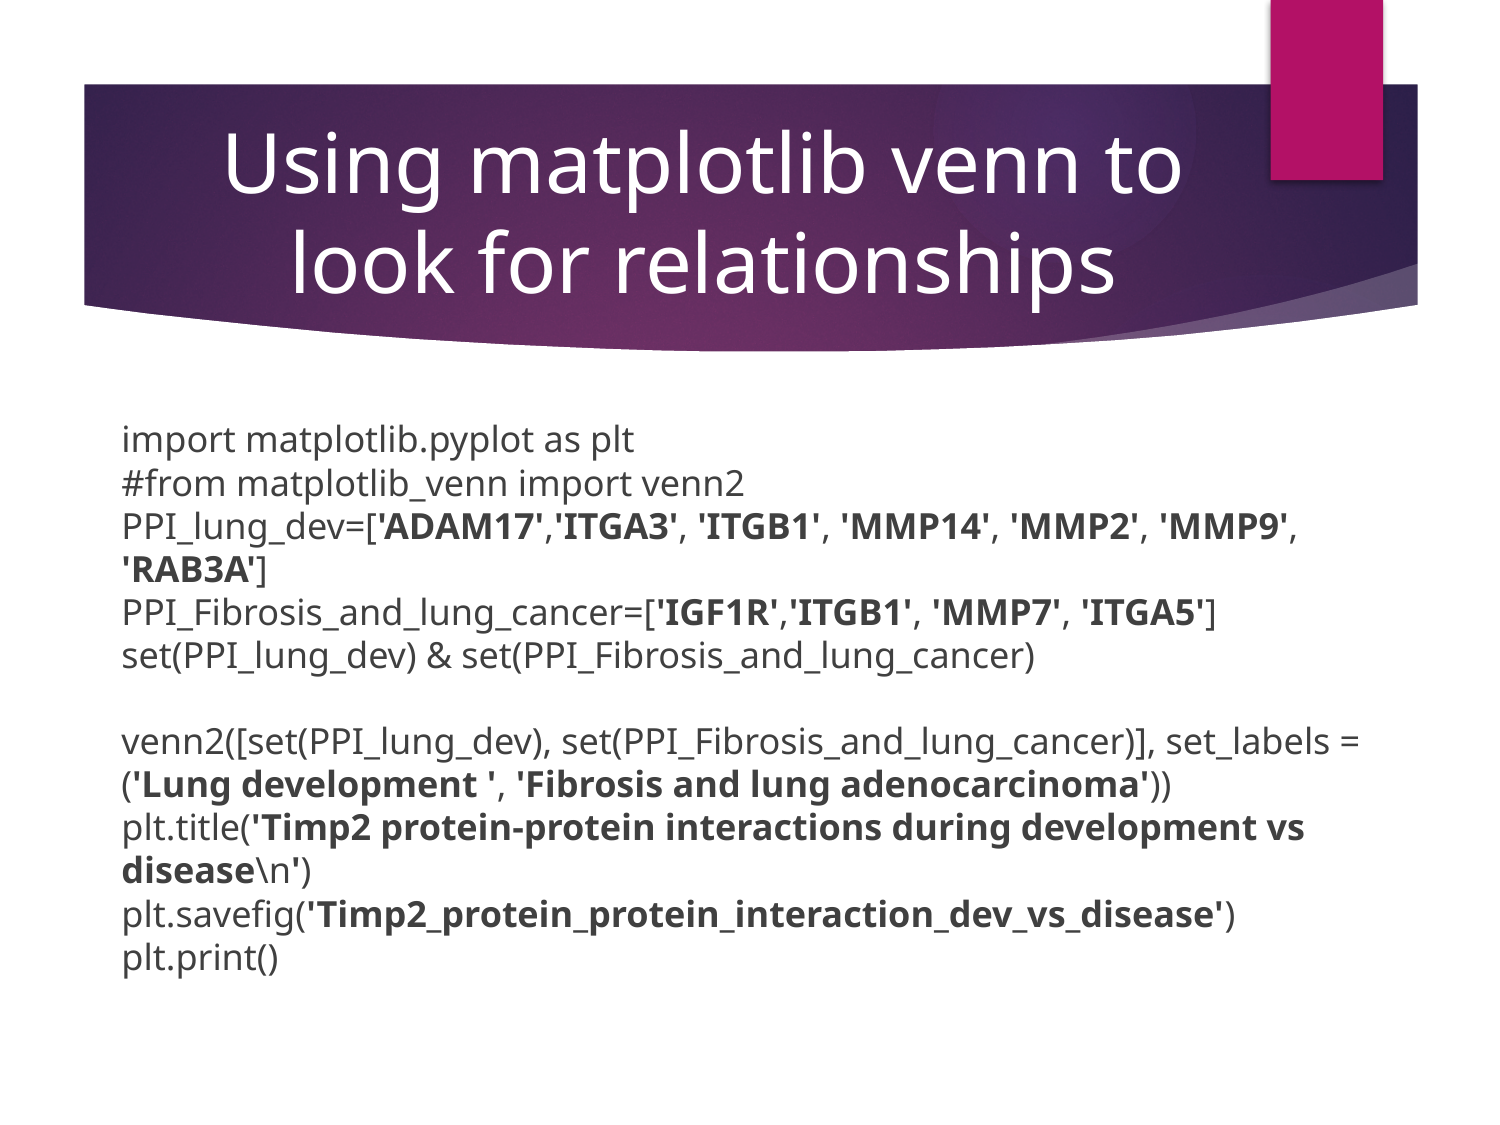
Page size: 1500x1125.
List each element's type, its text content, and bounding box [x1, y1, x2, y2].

list import matplotlib.pyplot as plt #from matplotlib_venn import venn2 PPI_lung_dev=['ADAM17','ITGA3', 'ITGB1', 'MMP14', 'MMP2', 'MMP9', 'RAB3A'] PPI_Fibrosis_and_lung_cancer=['IGF1R','ITGB1', 'MMP7', 'ITGA5'] set(PPI_lung_dev) & set(PPI_Fibrosis_and_lung_cancer) venn2([set(PPI_lung_dev), set(PPI_Fibrosis_and_lung_cancer)], set_labels = ('Lung development ', 'Fibrosis and lung adenocarcinoma')) plt.title('Timp2 protein-protein interactions during development vs disease\n') plt.savefig('Timp2_protein_protein_interaction_dev_vs_disease') plt.print() [106, 409, 1416, 989]
title Using matplotlib venn to look for relationships [142, 152, 1266, 269]
